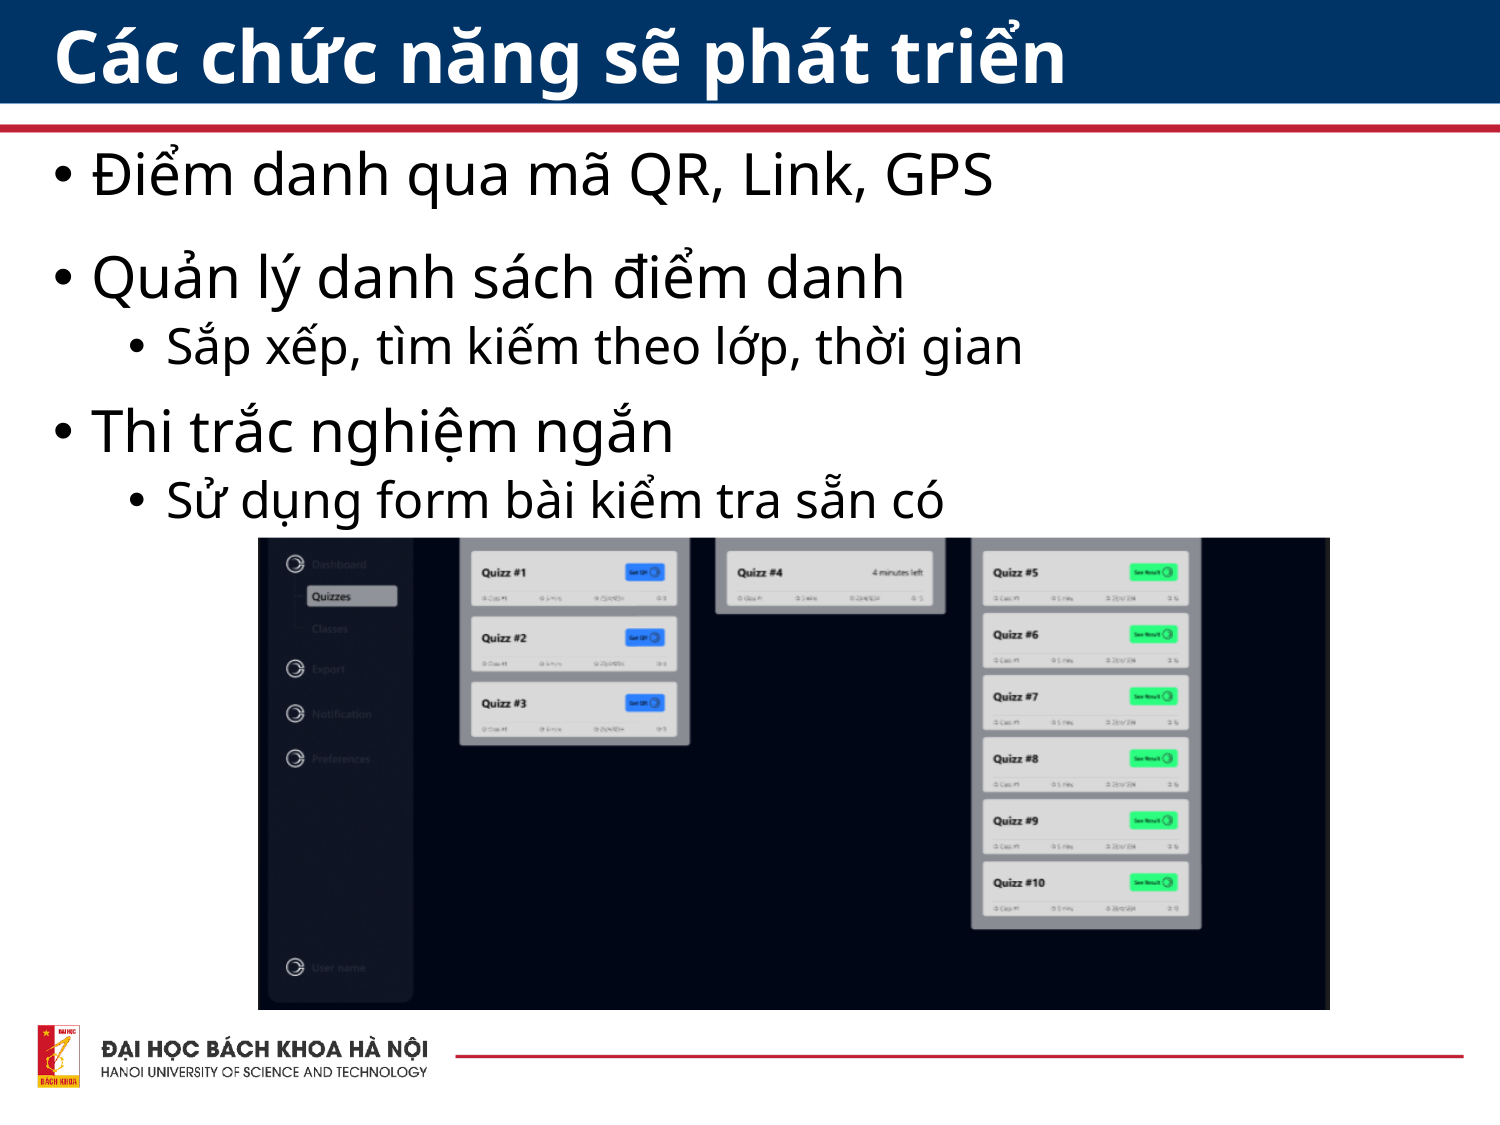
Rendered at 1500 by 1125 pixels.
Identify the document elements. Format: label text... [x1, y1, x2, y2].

list Điểm danh qua mã QR, Link, GPS [38, 138, 1462, 240]
text_box Thi trắc nghiệm ngắn Sử dụng form bài kiểm tra sẵn có [38, 394, 1462, 538]
picture [0, 0, 1500, 1125]
title Các chức năng sẽ phát triển [38, 12, 1462, 87]
text_box Quản lý danh sách điểm danh Sắp xếp, tìm kiếm theo lớp, thời gian [38, 240, 1462, 384]
